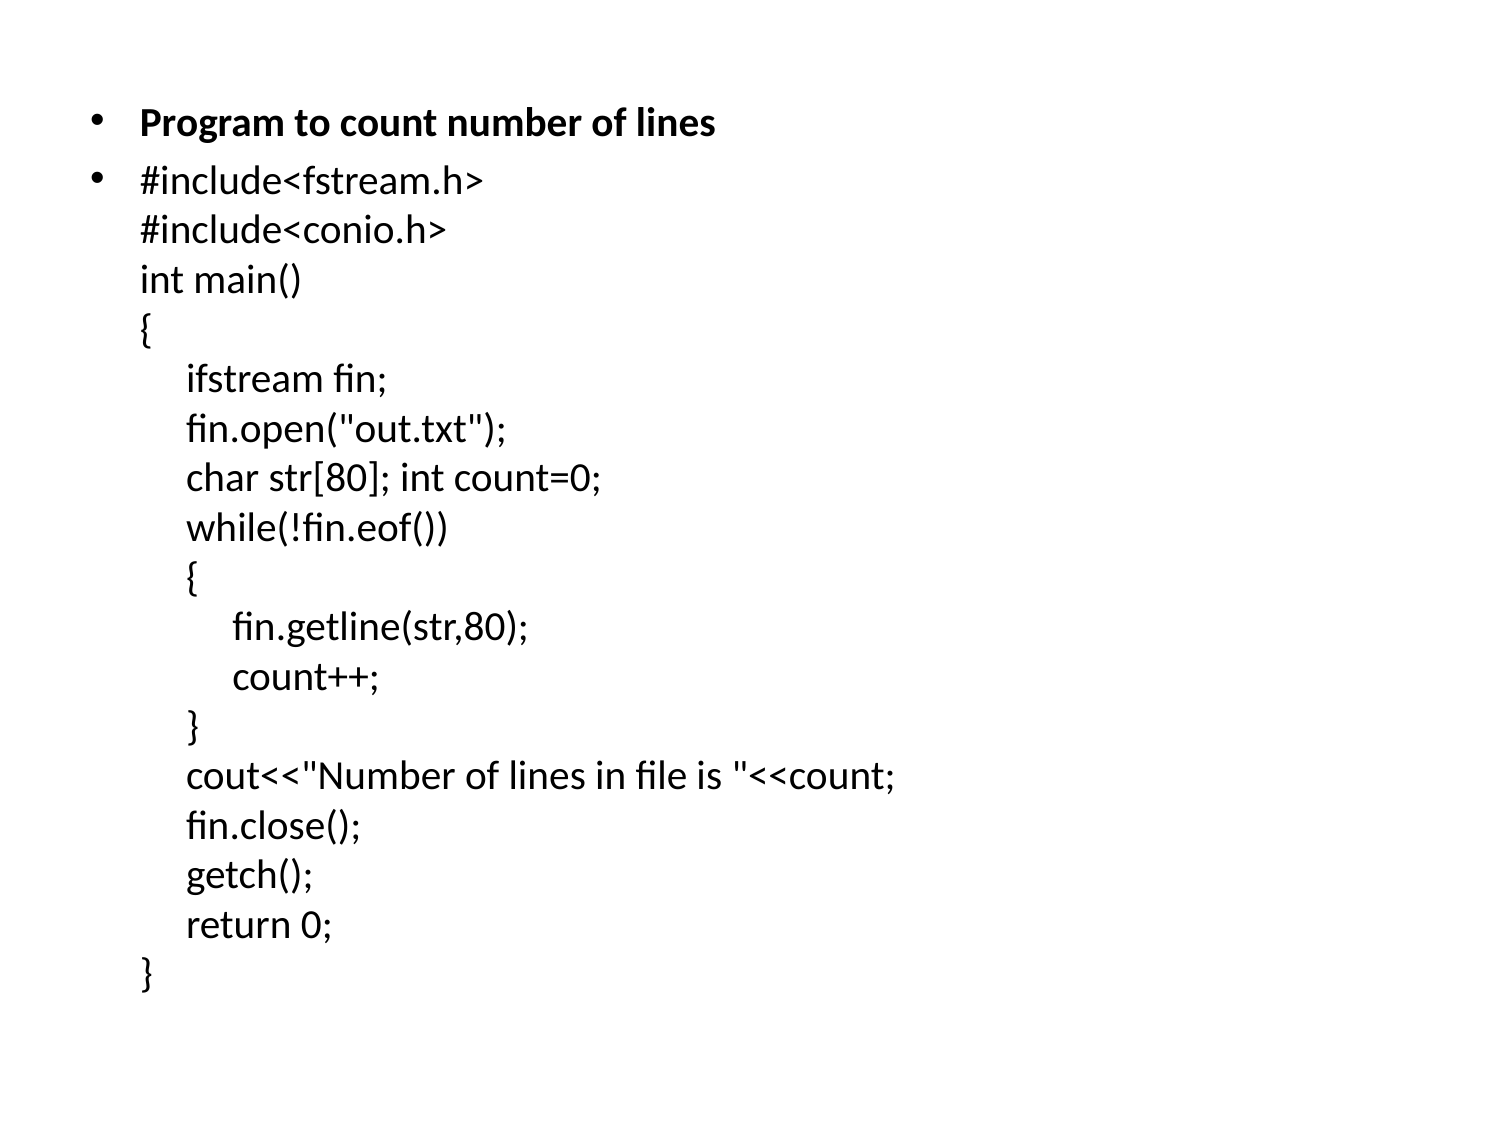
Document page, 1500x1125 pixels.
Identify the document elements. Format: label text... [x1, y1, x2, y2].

list Program to count number of lines #include<fstream.h> #include<conio.h> int main() { ifstream fin; fin.open("out.txt"); char str[80]; int count=0; while(!fin.eof()) { fin.getline(str,80); count++; } cout<<"Number of lines in file is "<<count; fin.close(); getch(); return 0; } [75, 87, 1425, 1005]
